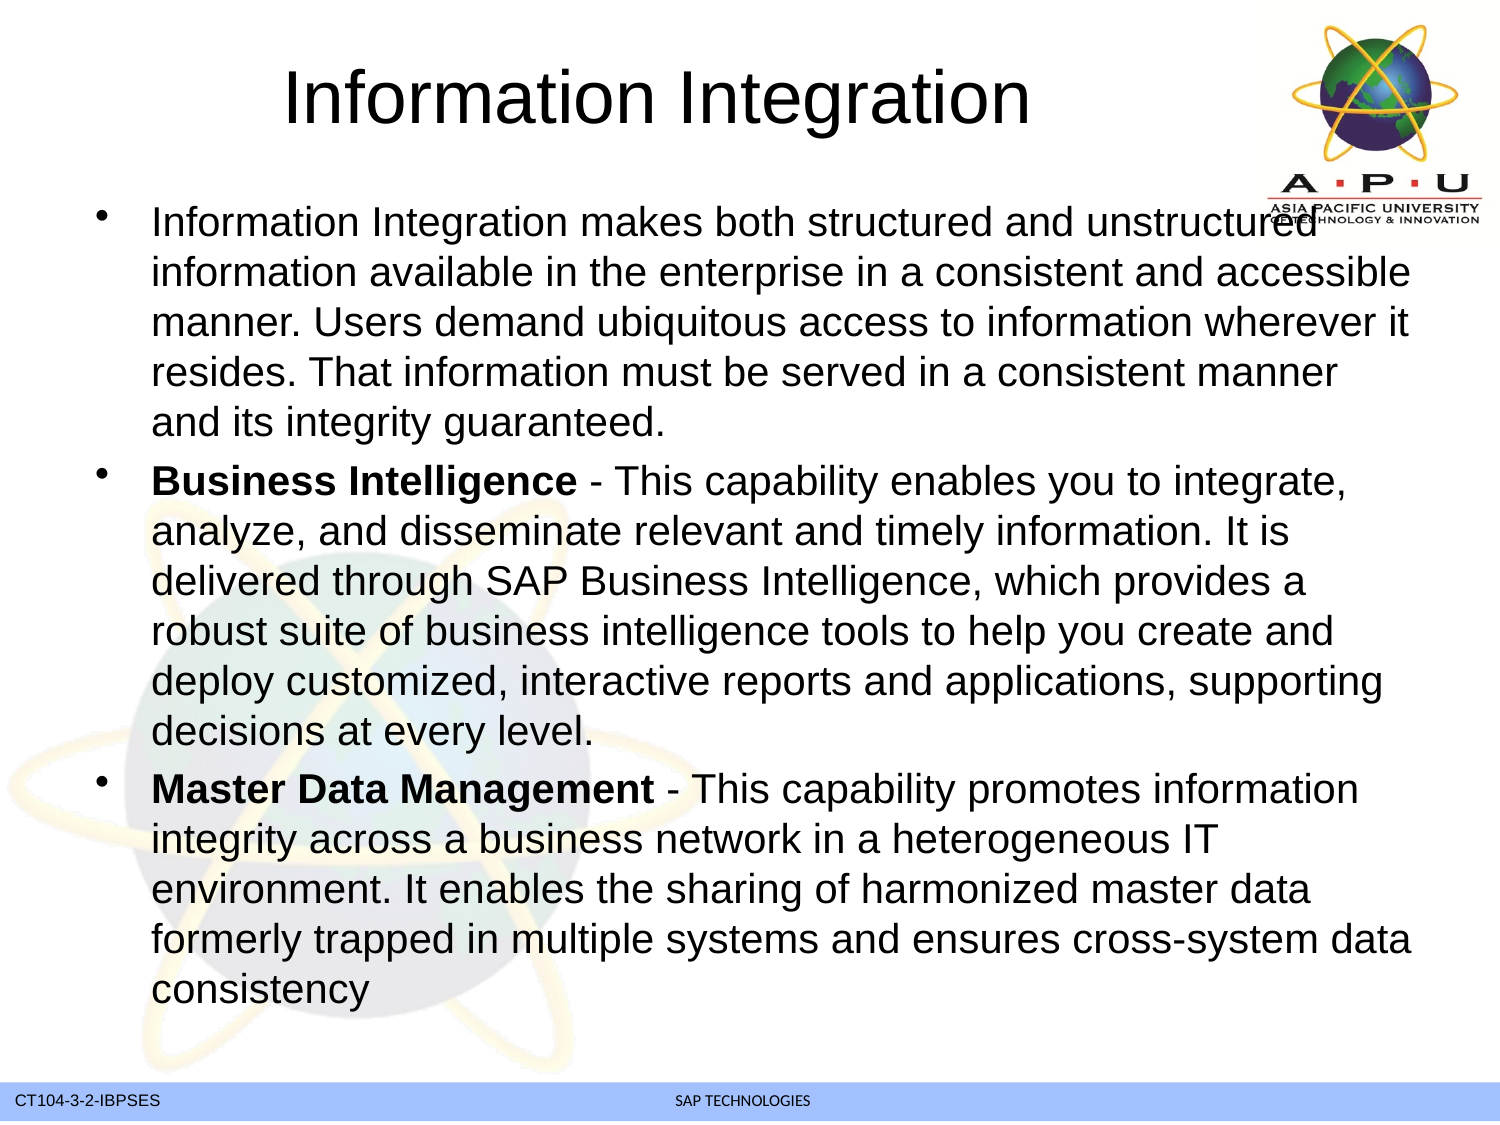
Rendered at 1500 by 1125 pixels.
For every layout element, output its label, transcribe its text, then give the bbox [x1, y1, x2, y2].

list Information Integration makes both structured and unstructured information available in the enterprise in a consistent and accessible manner. Users demand ubiquitous access to information wherever it resides. That information must be served in a consistent manner and its integrity guaranteed. Business Intelligence - This capability enables you to integrate, analyze, and disseminate relevant and timely information. It is delivered through SAP Business Intelligence, which provides a robust suite of business intelligence tools to help you create and deploy customized, interactive reports and applications, supporting decisions at every level. Master Data Management - This capability promotes information integrity across a business network in a heterogeneous IT environment. It enables the sharing of harmonized master data formerly trapped in multiple systems and ensures cross-system data consistency [79, 187, 1430, 930]
picture [1251, 0, 1500, 249]
title Information Integration [79, 0, 1236, 187]
